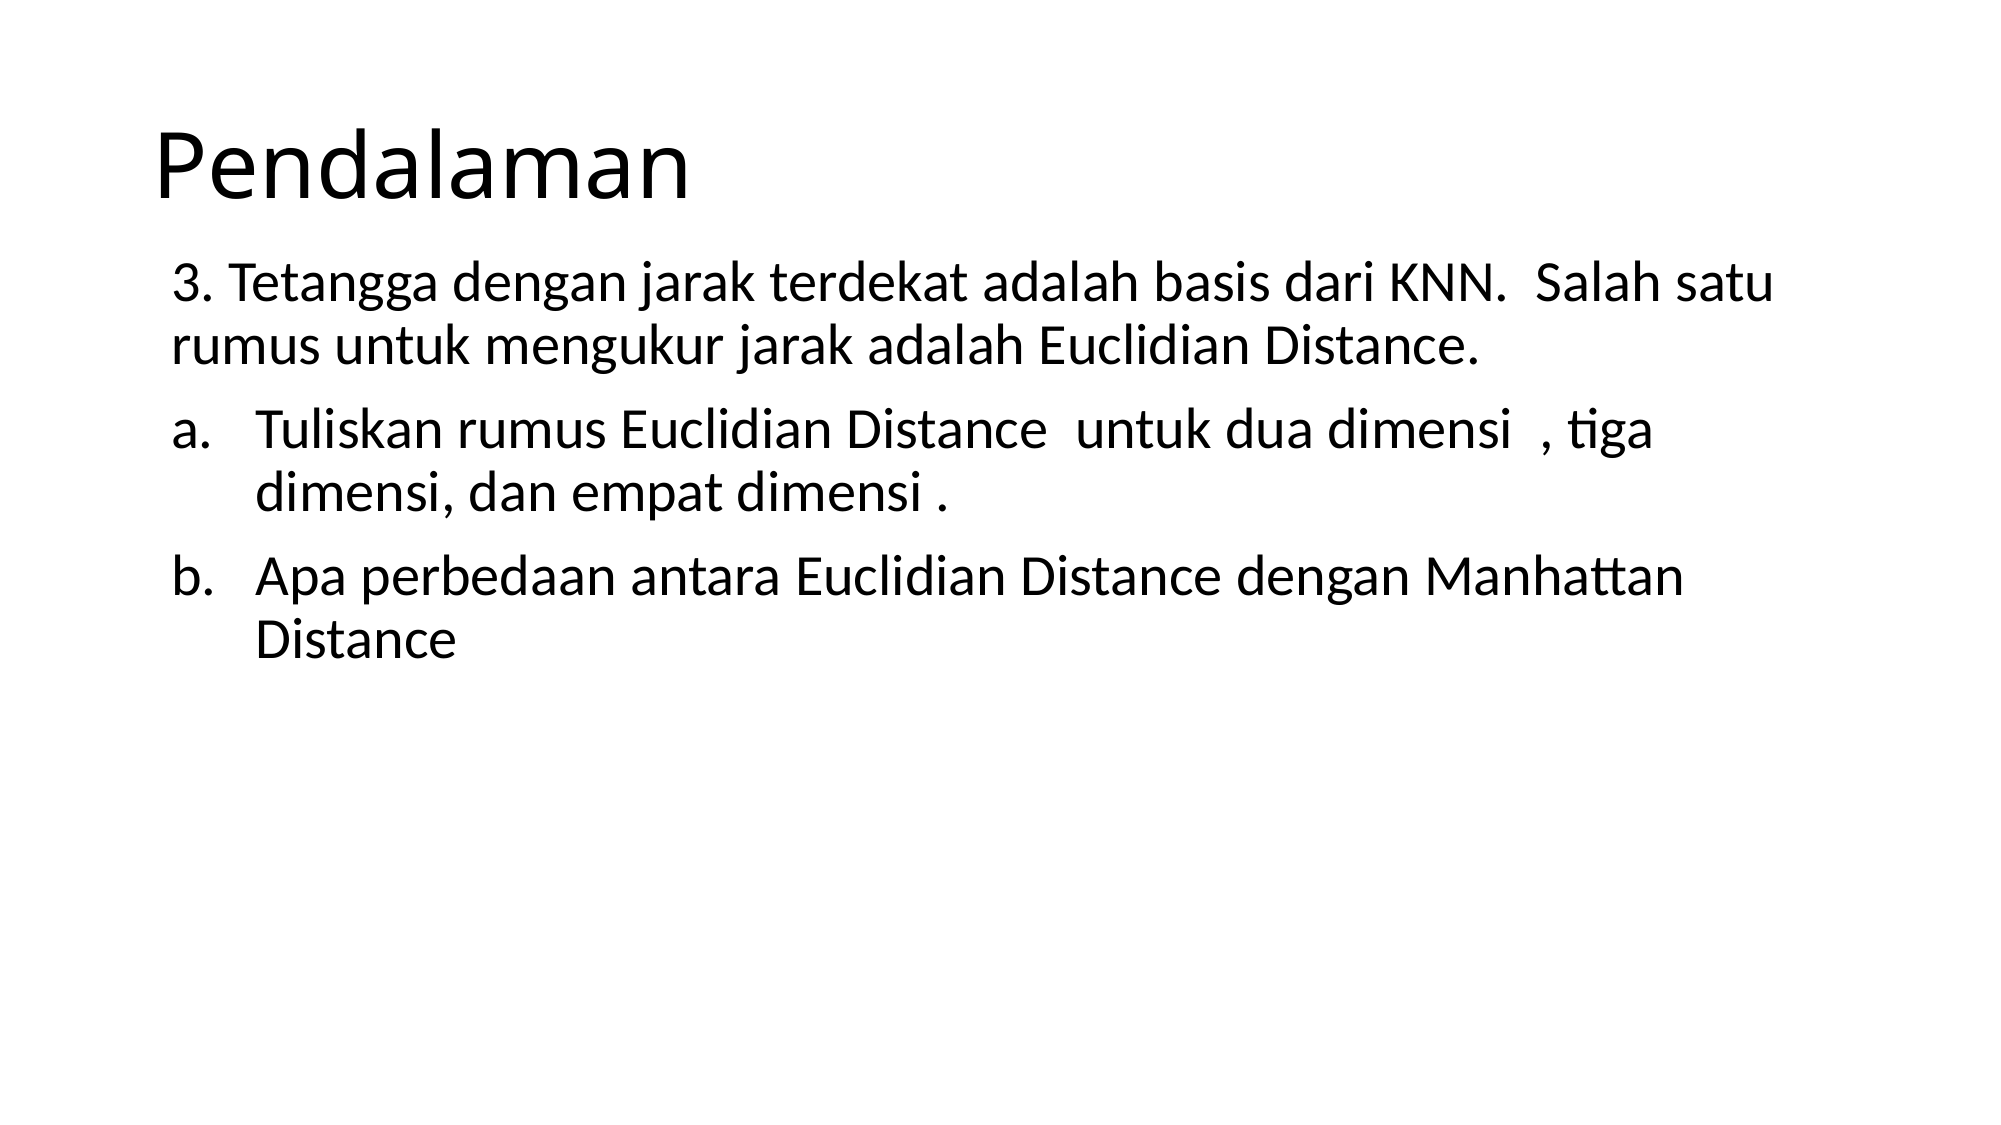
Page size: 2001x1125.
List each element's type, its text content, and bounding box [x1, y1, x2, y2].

title Pendalaman [137, 59, 1863, 278]
list 3. Tetangga dengan jarak terdekat adalah basis dari KNN. Salah satu rumus untuk mengukur jarak adalah Euclidian Distance. Tuliskan rumus Euclidian Distance untuk dua dimensi , tiga dimensi, dan empat dimensi . Apa perbedaan antara Euclidian Distance dengan Manhattan Distance [156, 243, 1881, 971]
